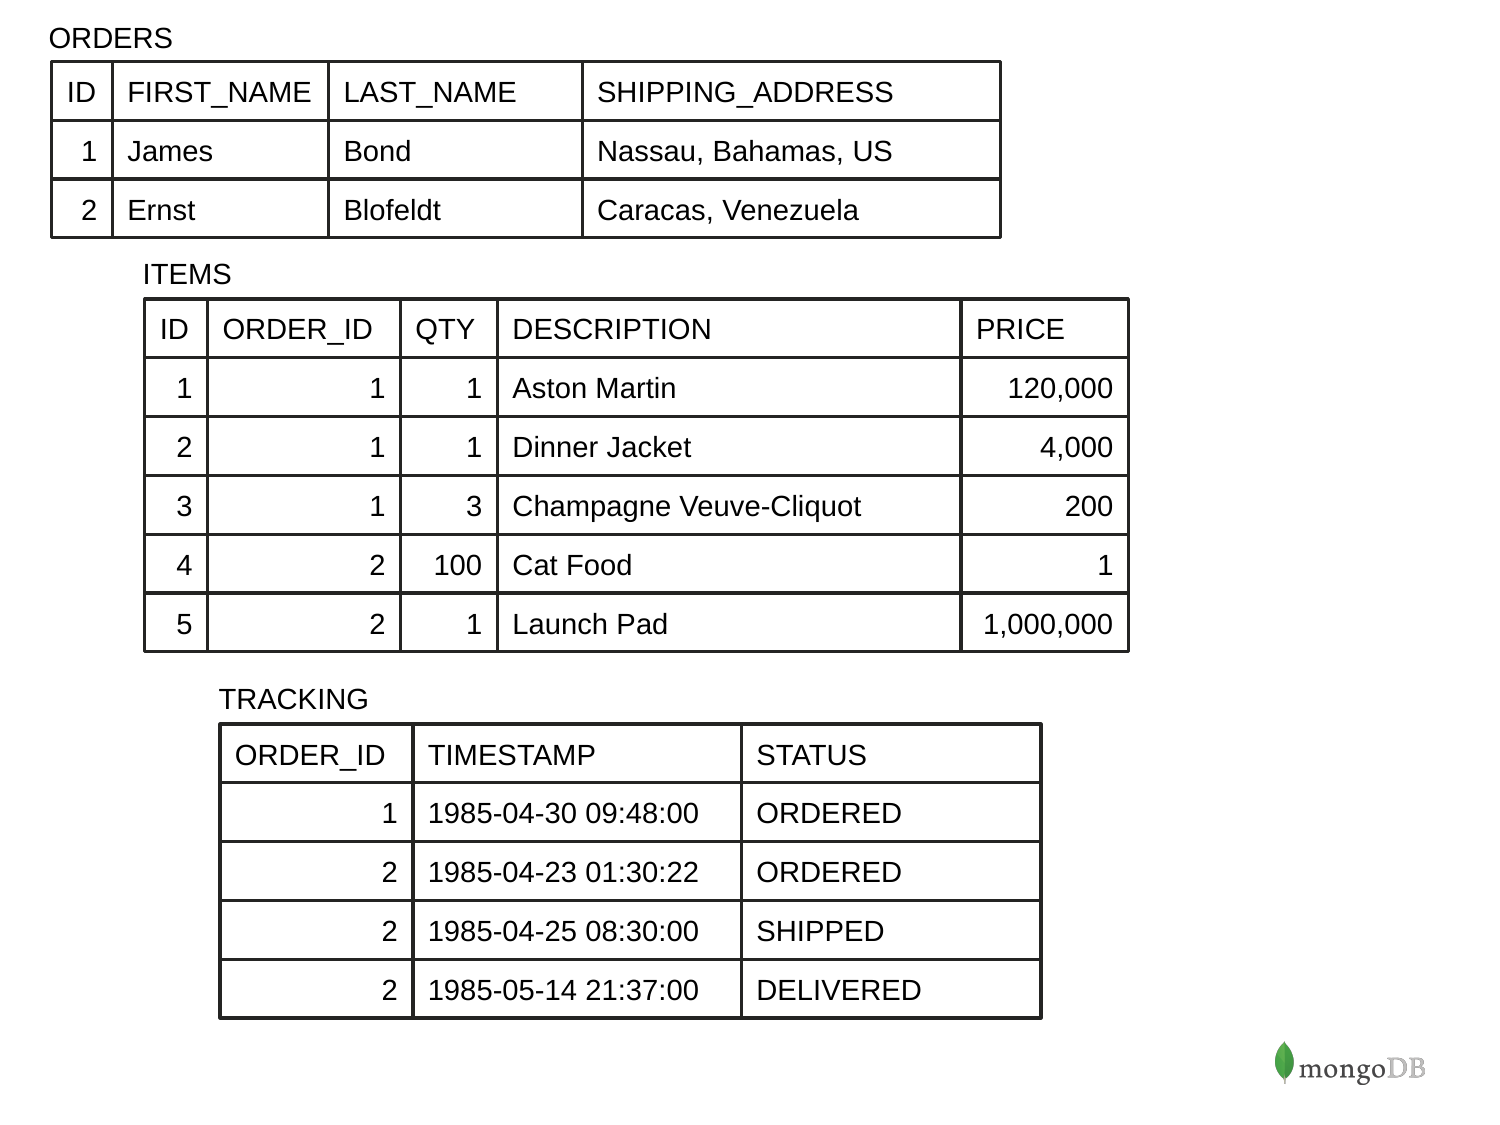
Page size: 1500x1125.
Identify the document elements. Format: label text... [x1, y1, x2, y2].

text_box ORDERED [741, 841, 1041, 900]
text_box 1985-04-25 08:30:00 [412, 900, 741, 959]
text_box 2 [207, 593, 400, 652]
text_box 3 [144, 475, 207, 534]
text_box 2 [144, 416, 207, 475]
text_box 1985-04-30 09:48:00 [412, 782, 741, 841]
text_box DELIVERED [741, 959, 1041, 1018]
text_box 1 [961, 534, 1129, 593]
text_box Ernst [112, 179, 328, 238]
text_box 1985-05-14 21:37:00 [412, 959, 741, 1018]
text_box 120,000 [961, 357, 1129, 416]
text_box 5 [144, 593, 207, 652]
text_box Caracas, Venezuela [582, 179, 1001, 238]
text_box Blofeldt [328, 179, 582, 238]
text_box Dinner Jacket [497, 416, 961, 475]
text_box 1 [400, 593, 497, 652]
text_box ID [51, 61, 112, 120]
text_box 1 [400, 416, 497, 475]
text_box STATUS [741, 724, 1041, 782]
text_box 4,000 [961, 416, 1129, 475]
text_box ID [144, 298, 207, 357]
text_box 4 [144, 534, 207, 593]
text_box PRICE [961, 298, 1129, 357]
text_box Cat Food [497, 534, 961, 593]
text_box ORDER_ID [220, 724, 412, 782]
text_box FIRST_NAME [112, 61, 328, 120]
text_box QTY [400, 298, 497, 357]
text_box 200 [961, 475, 1129, 534]
text_box 2 [51, 179, 112, 238]
text_box Launch Pad [497, 593, 961, 652]
text_box LAST_NAME [328, 61, 582, 120]
text_box 2 [220, 959, 412, 1018]
text_box Nassau, Bahamas, US [582, 120, 1001, 179]
text_box 2 [220, 900, 412, 959]
text_box 1985-04-23 01:30:22 [412, 841, 741, 900]
text_box 1,000,000 [961, 593, 1129, 652]
picture [1275, 1041, 1425, 1085]
text_box ORDERED [741, 782, 1041, 841]
text_box 1 [400, 357, 497, 416]
text_box 1 [144, 357, 207, 416]
text_box 1 [51, 120, 112, 179]
text_box SHIPPED [741, 900, 1041, 959]
text_box 3 [400, 475, 497, 534]
text_box ORDER_ID [207, 298, 400, 357]
text_box 100 [400, 534, 497, 593]
text_box TIMESTAMP [412, 724, 741, 782]
text_box 1 [207, 357, 400, 416]
text_box DESCRIPTION [497, 298, 961, 357]
text_box James [112, 120, 328, 179]
text_box TRACKING [203, 665, 403, 730]
text_box 2 [207, 534, 400, 593]
text_box Bond [328, 120, 582, 179]
text_box ORDERS [33, 4, 194, 69]
text_box Champagne Veuve-Cliquot [497, 475, 961, 534]
text_box 2 [220, 841, 412, 900]
text_box Aston Martin [497, 357, 961, 416]
text_box SHIPPING_ADDRESS [582, 61, 1001, 120]
text_box 1 [220, 782, 412, 841]
text_box ITEMS [127, 240, 252, 304]
text_box 1 [207, 416, 400, 475]
text_box 1 [207, 475, 400, 534]
